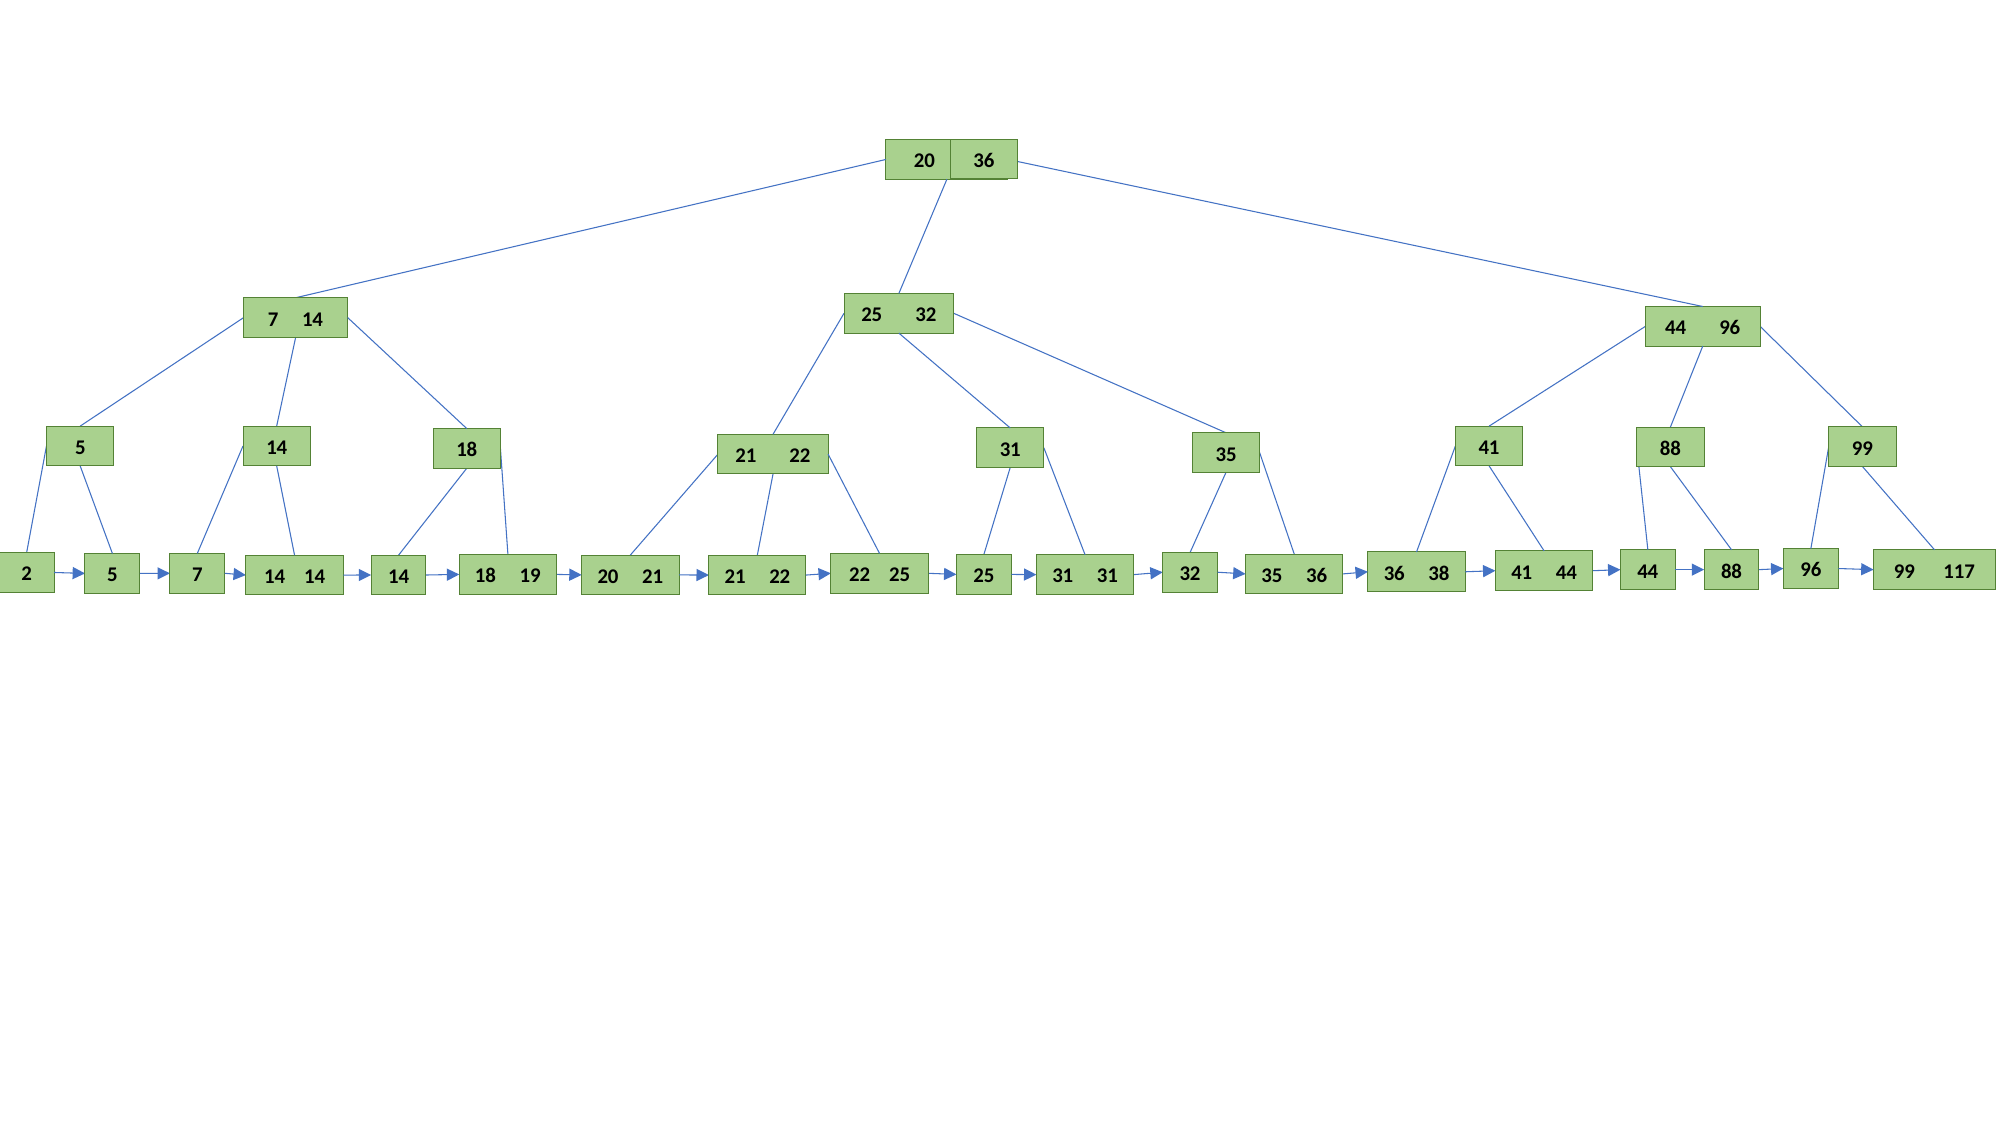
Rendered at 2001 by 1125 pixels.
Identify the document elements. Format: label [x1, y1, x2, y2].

text_box [0, 139, 1996, 595]
